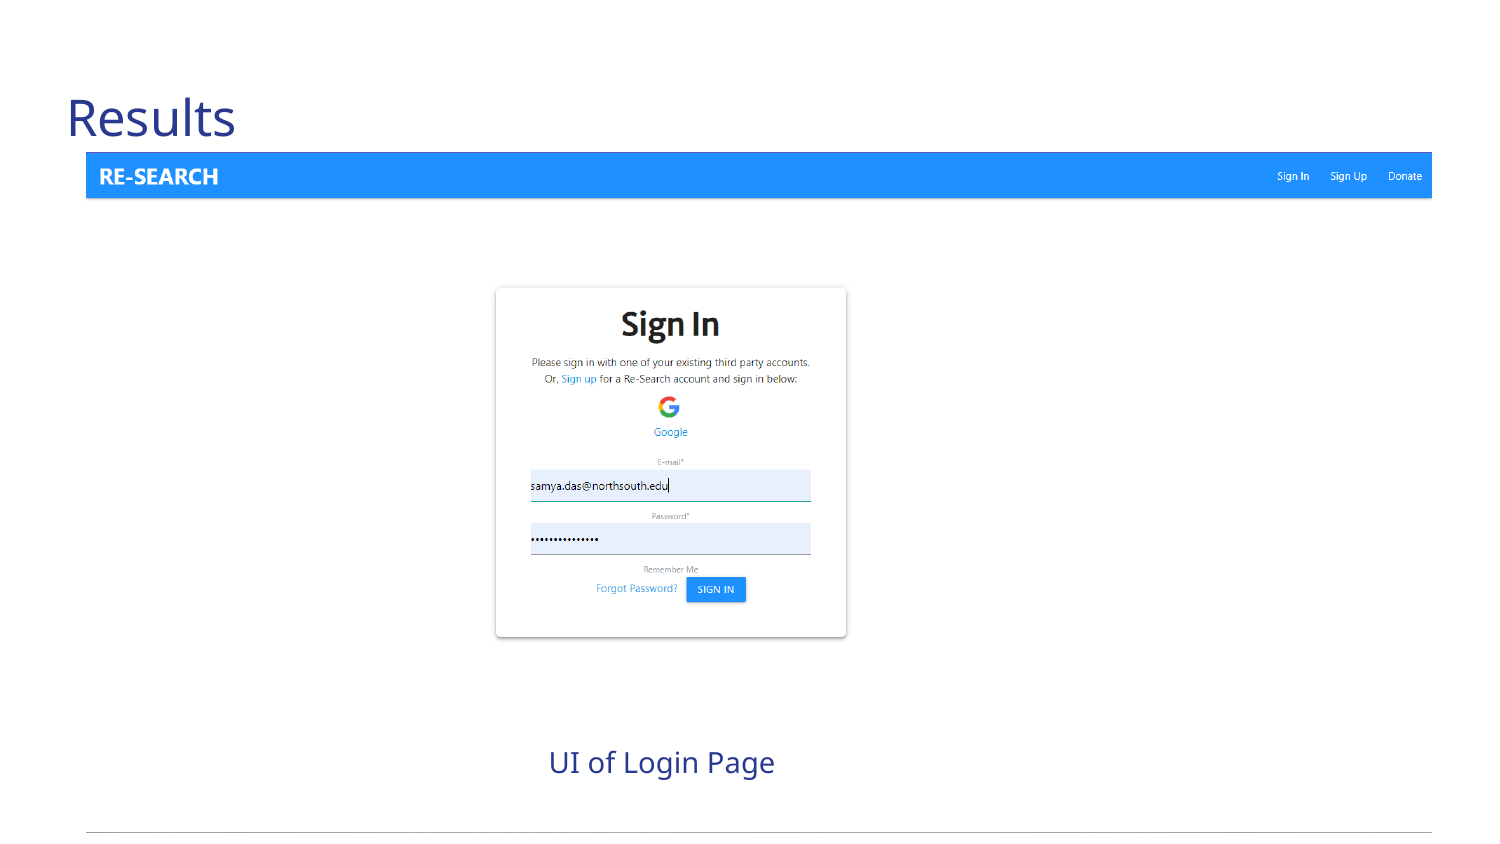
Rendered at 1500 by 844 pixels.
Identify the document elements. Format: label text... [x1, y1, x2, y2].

picture [86, 151, 1432, 833]
title Results [51, 67, 1449, 167]
